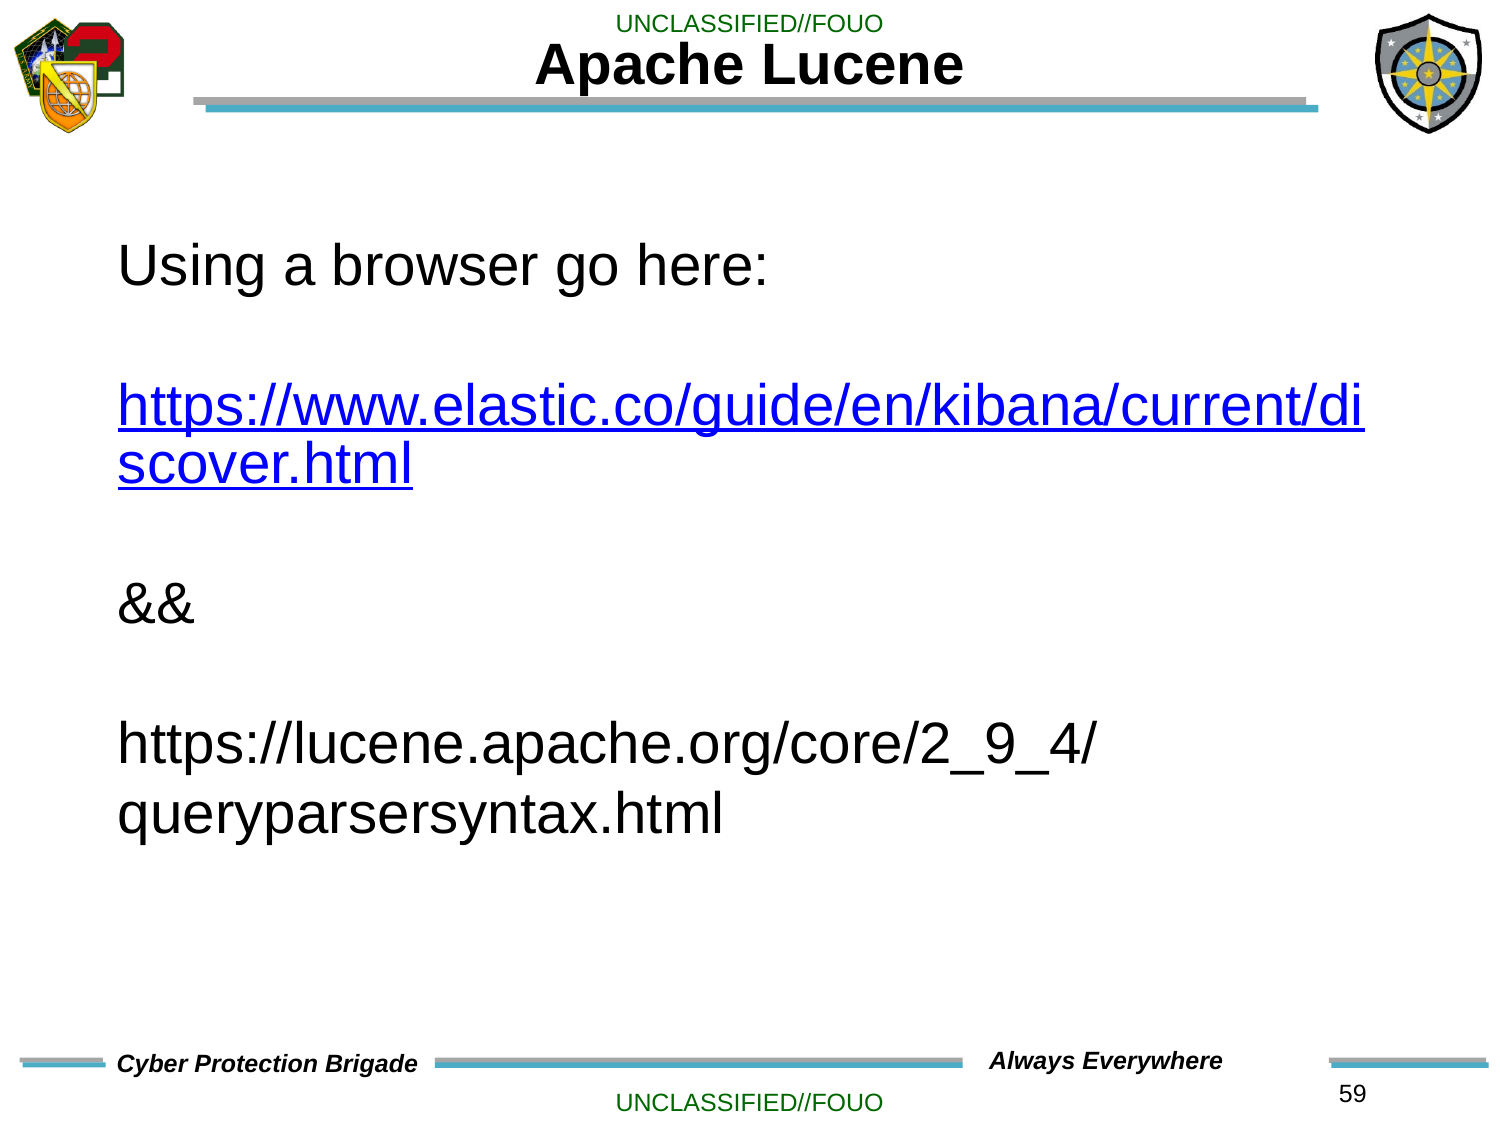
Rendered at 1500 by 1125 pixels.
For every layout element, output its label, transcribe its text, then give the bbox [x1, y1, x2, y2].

text_box Using a browser go here: https://www.elastic.co/guide/en/kibana/current/discover.html && https://lucene.apache.org/core/2_9_4/queryparsersyntax.html [103, 219, 1380, 795]
picture [7, 13, 128, 134]
picture [1375, 13, 1482, 134]
title Apache Lucene [103, 18, 1397, 125]
